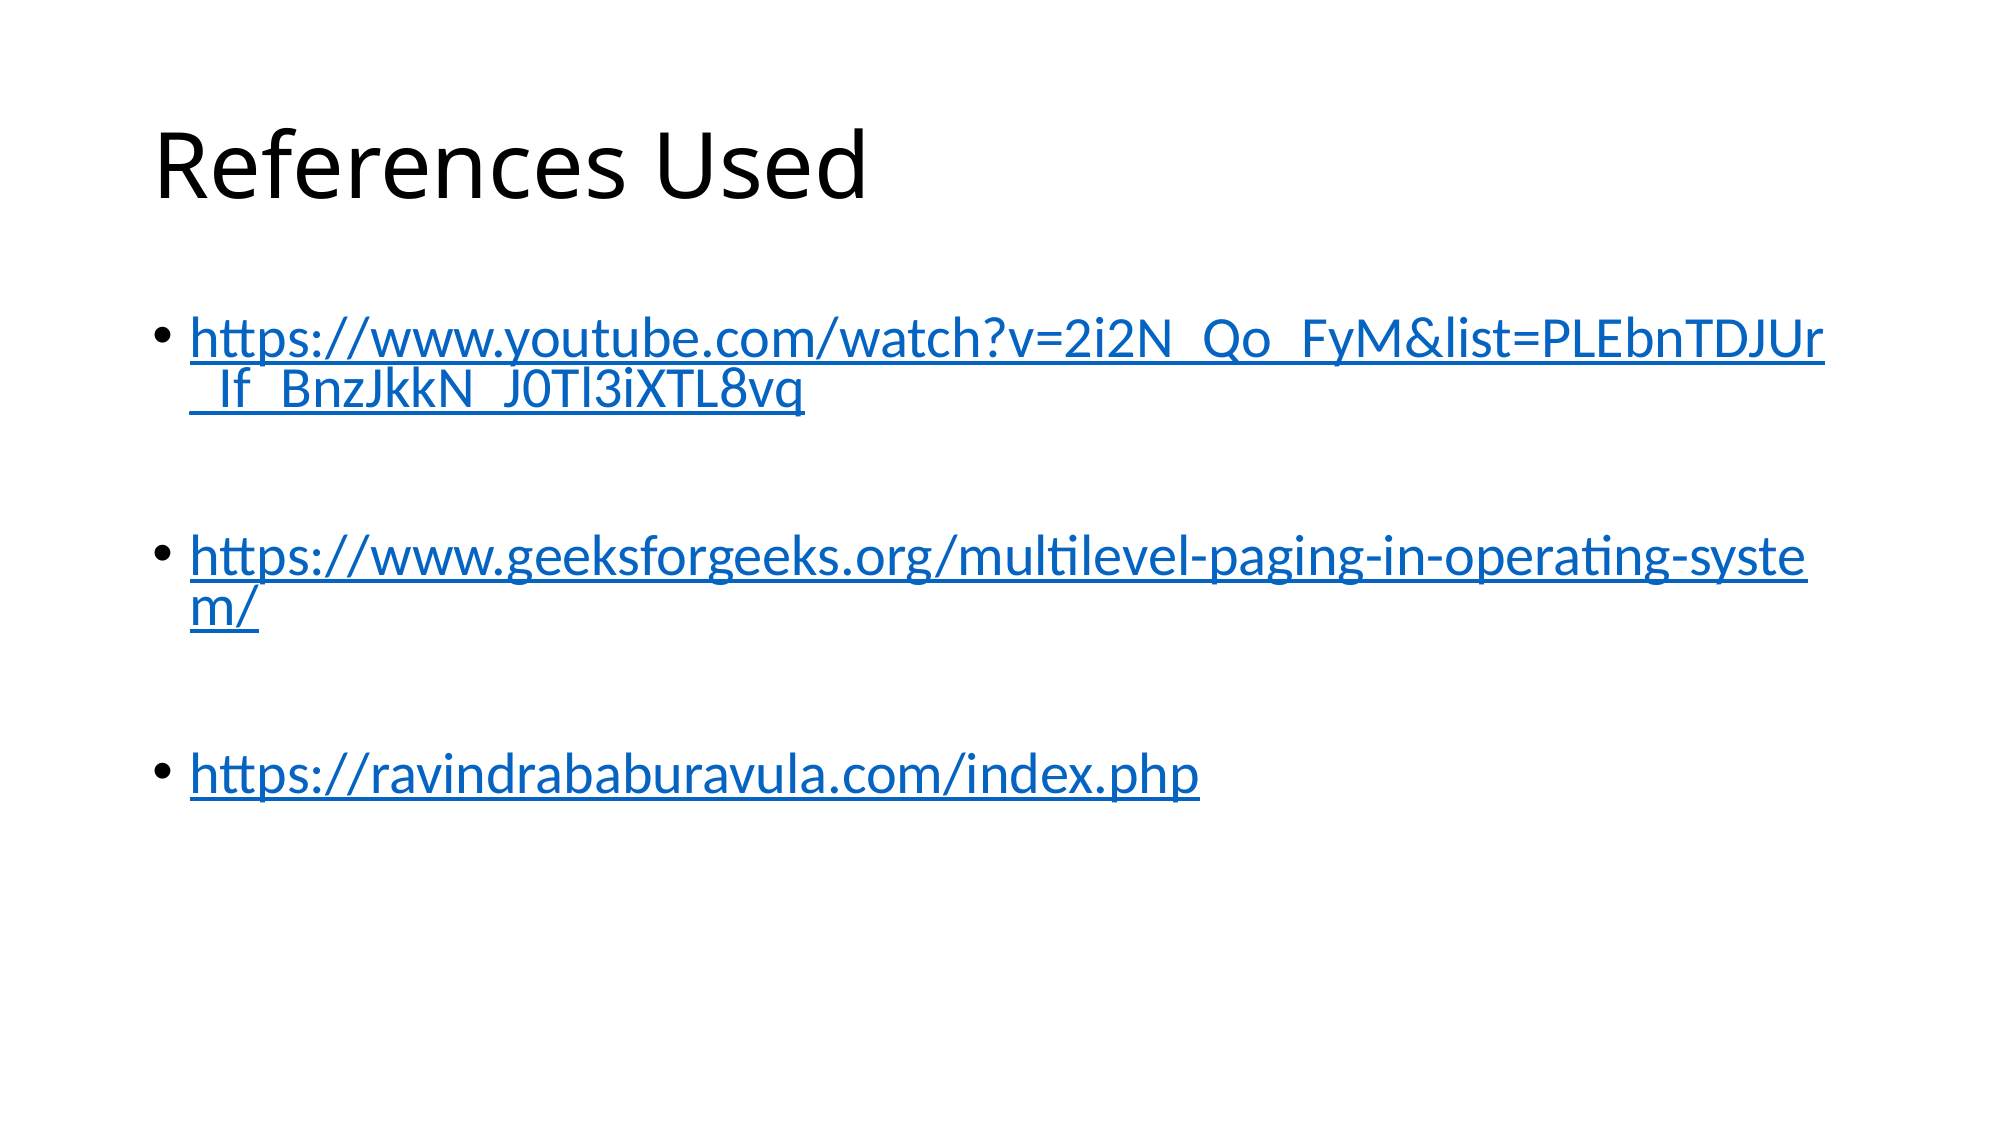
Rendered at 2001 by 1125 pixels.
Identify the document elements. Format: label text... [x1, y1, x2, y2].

list https://www.youtube.com/watch?v=2i2N_Qo_FyM&list=PLEbnTDJUr_If_BnzJkkN_J0Tl3iXTL8vq https://www.geeksforgeeks.org/multilevel-paging-in-operating-system/ https://ravindrababuravula.com/index.php [137, 299, 1863, 1014]
title References Used [137, 59, 1863, 278]
